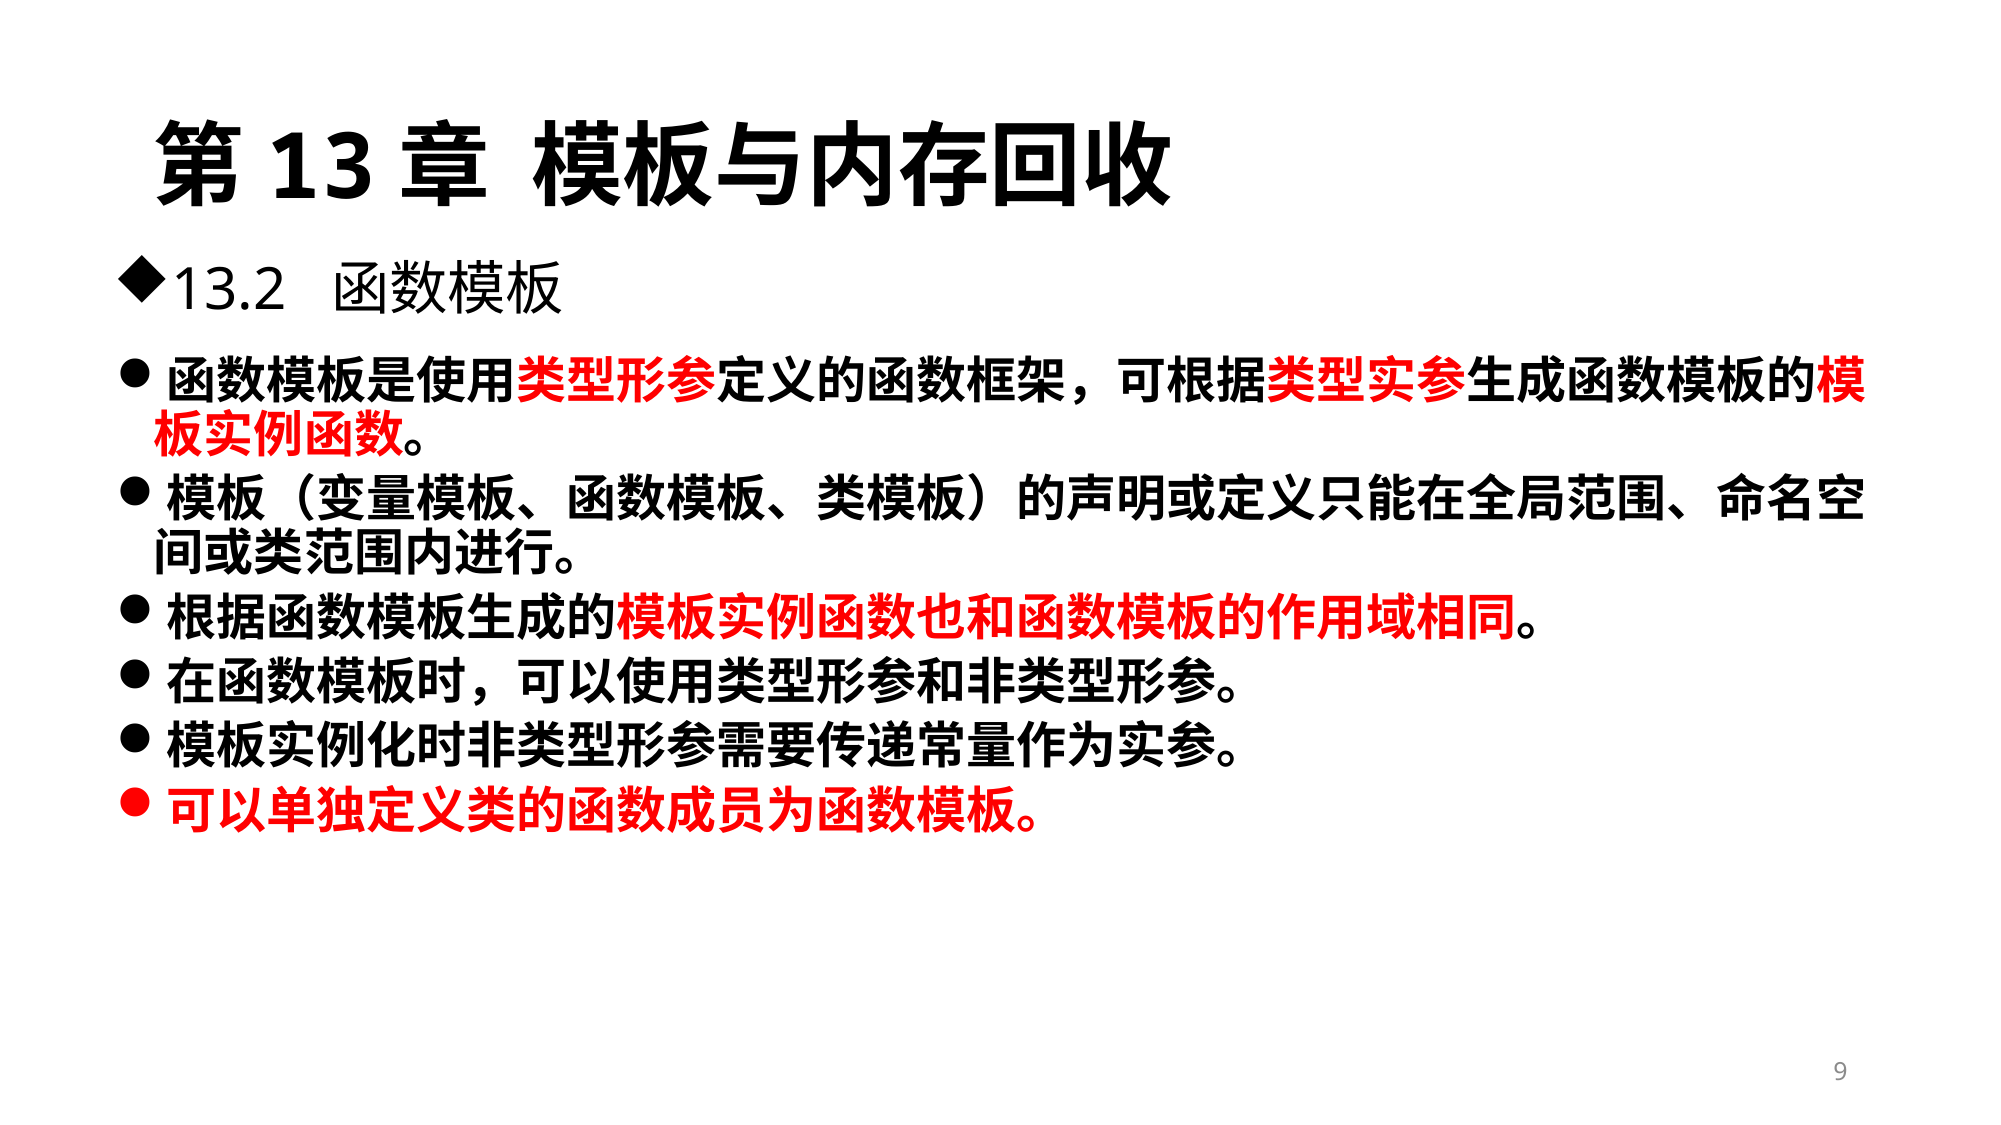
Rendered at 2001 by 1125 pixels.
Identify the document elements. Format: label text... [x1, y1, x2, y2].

slide_number 9 [1412, 1042, 1863, 1103]
text_box 函数模板是使用类型形参定义的函数框架，可根据类型实参生成函数模板的模板实例函数。 模板（变量模板、函数模板、类模板）的声明或定义只能在全局范围、命名空间或类范围内进行。 根据函数模板生成的模板实例函数也和函数模板的作用域相同。 在函数模板时，可以使用类型形参和非类型形参。 模板实例化时非类型形参需要传递常量作为实参。 可以单独定义类的函数成员为函数模板。 [101, 347, 1926, 847]
title 第13章 模板与内存回收 [137, 59, 1863, 278]
list 13.2 函数模板 [98, 251, 1824, 966]
